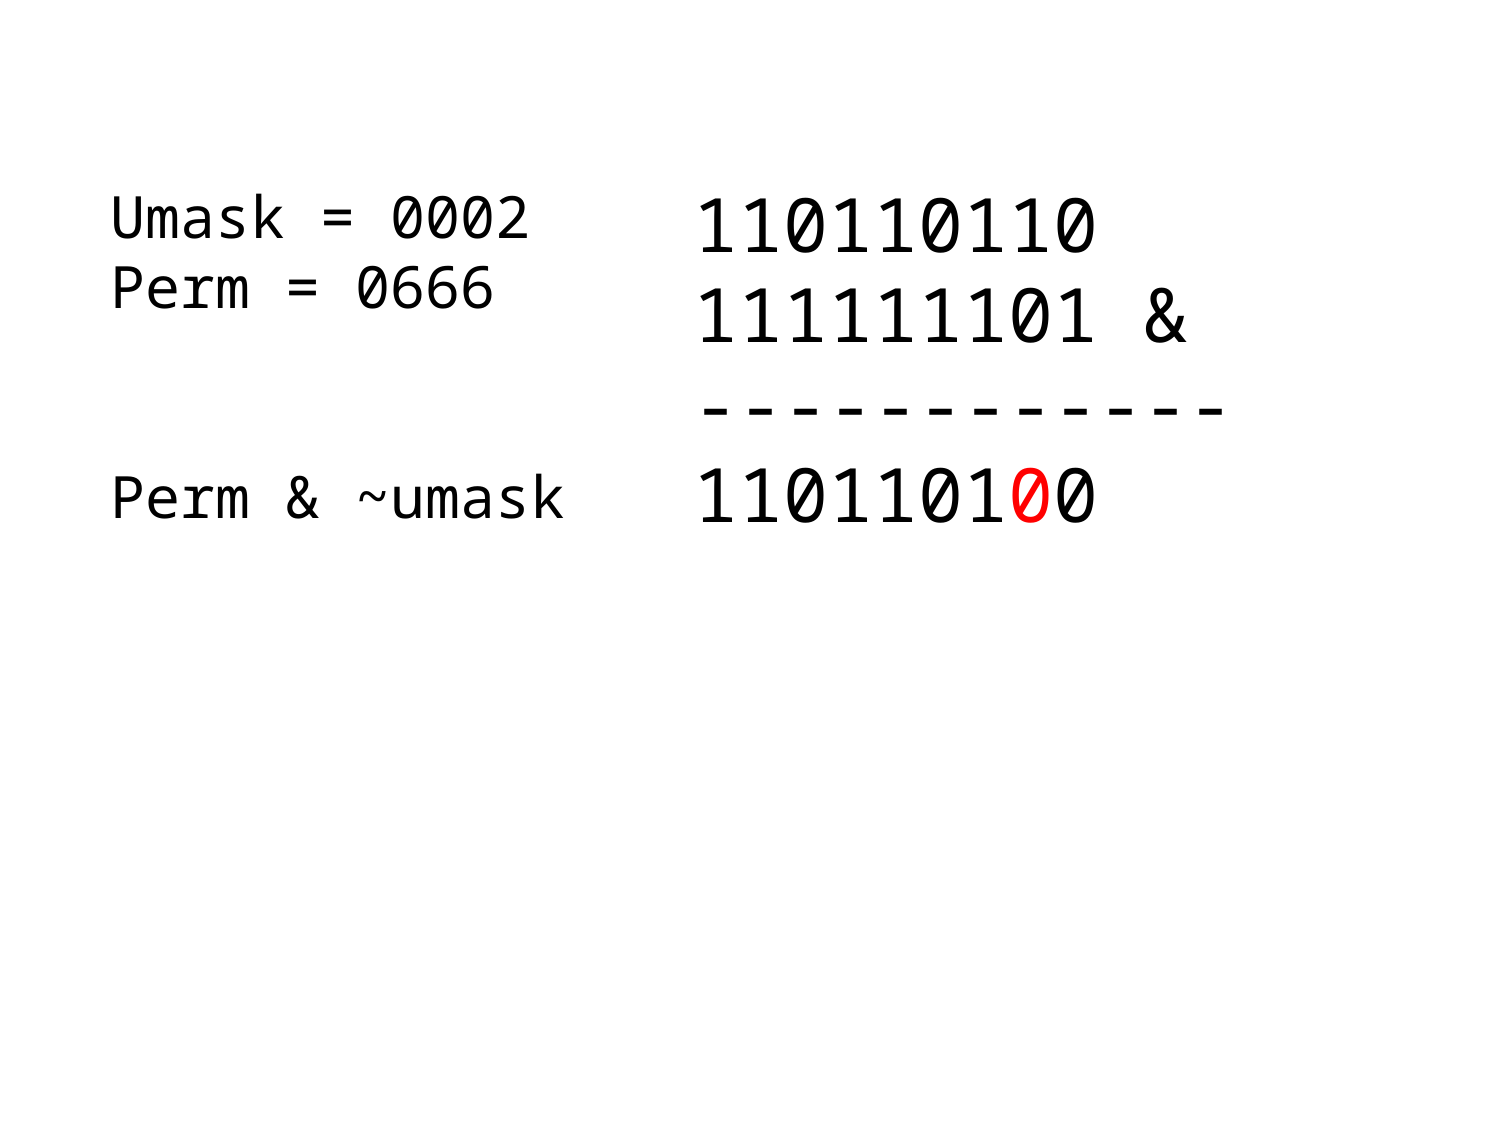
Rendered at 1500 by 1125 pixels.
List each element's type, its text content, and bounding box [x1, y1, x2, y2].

text_box Umask = 0002 Perm = 0666 Perm & ~umask [95, 172, 580, 608]
text_box 110110110 111111101 & ------------ 110110100 [678, 170, 1248, 545]
